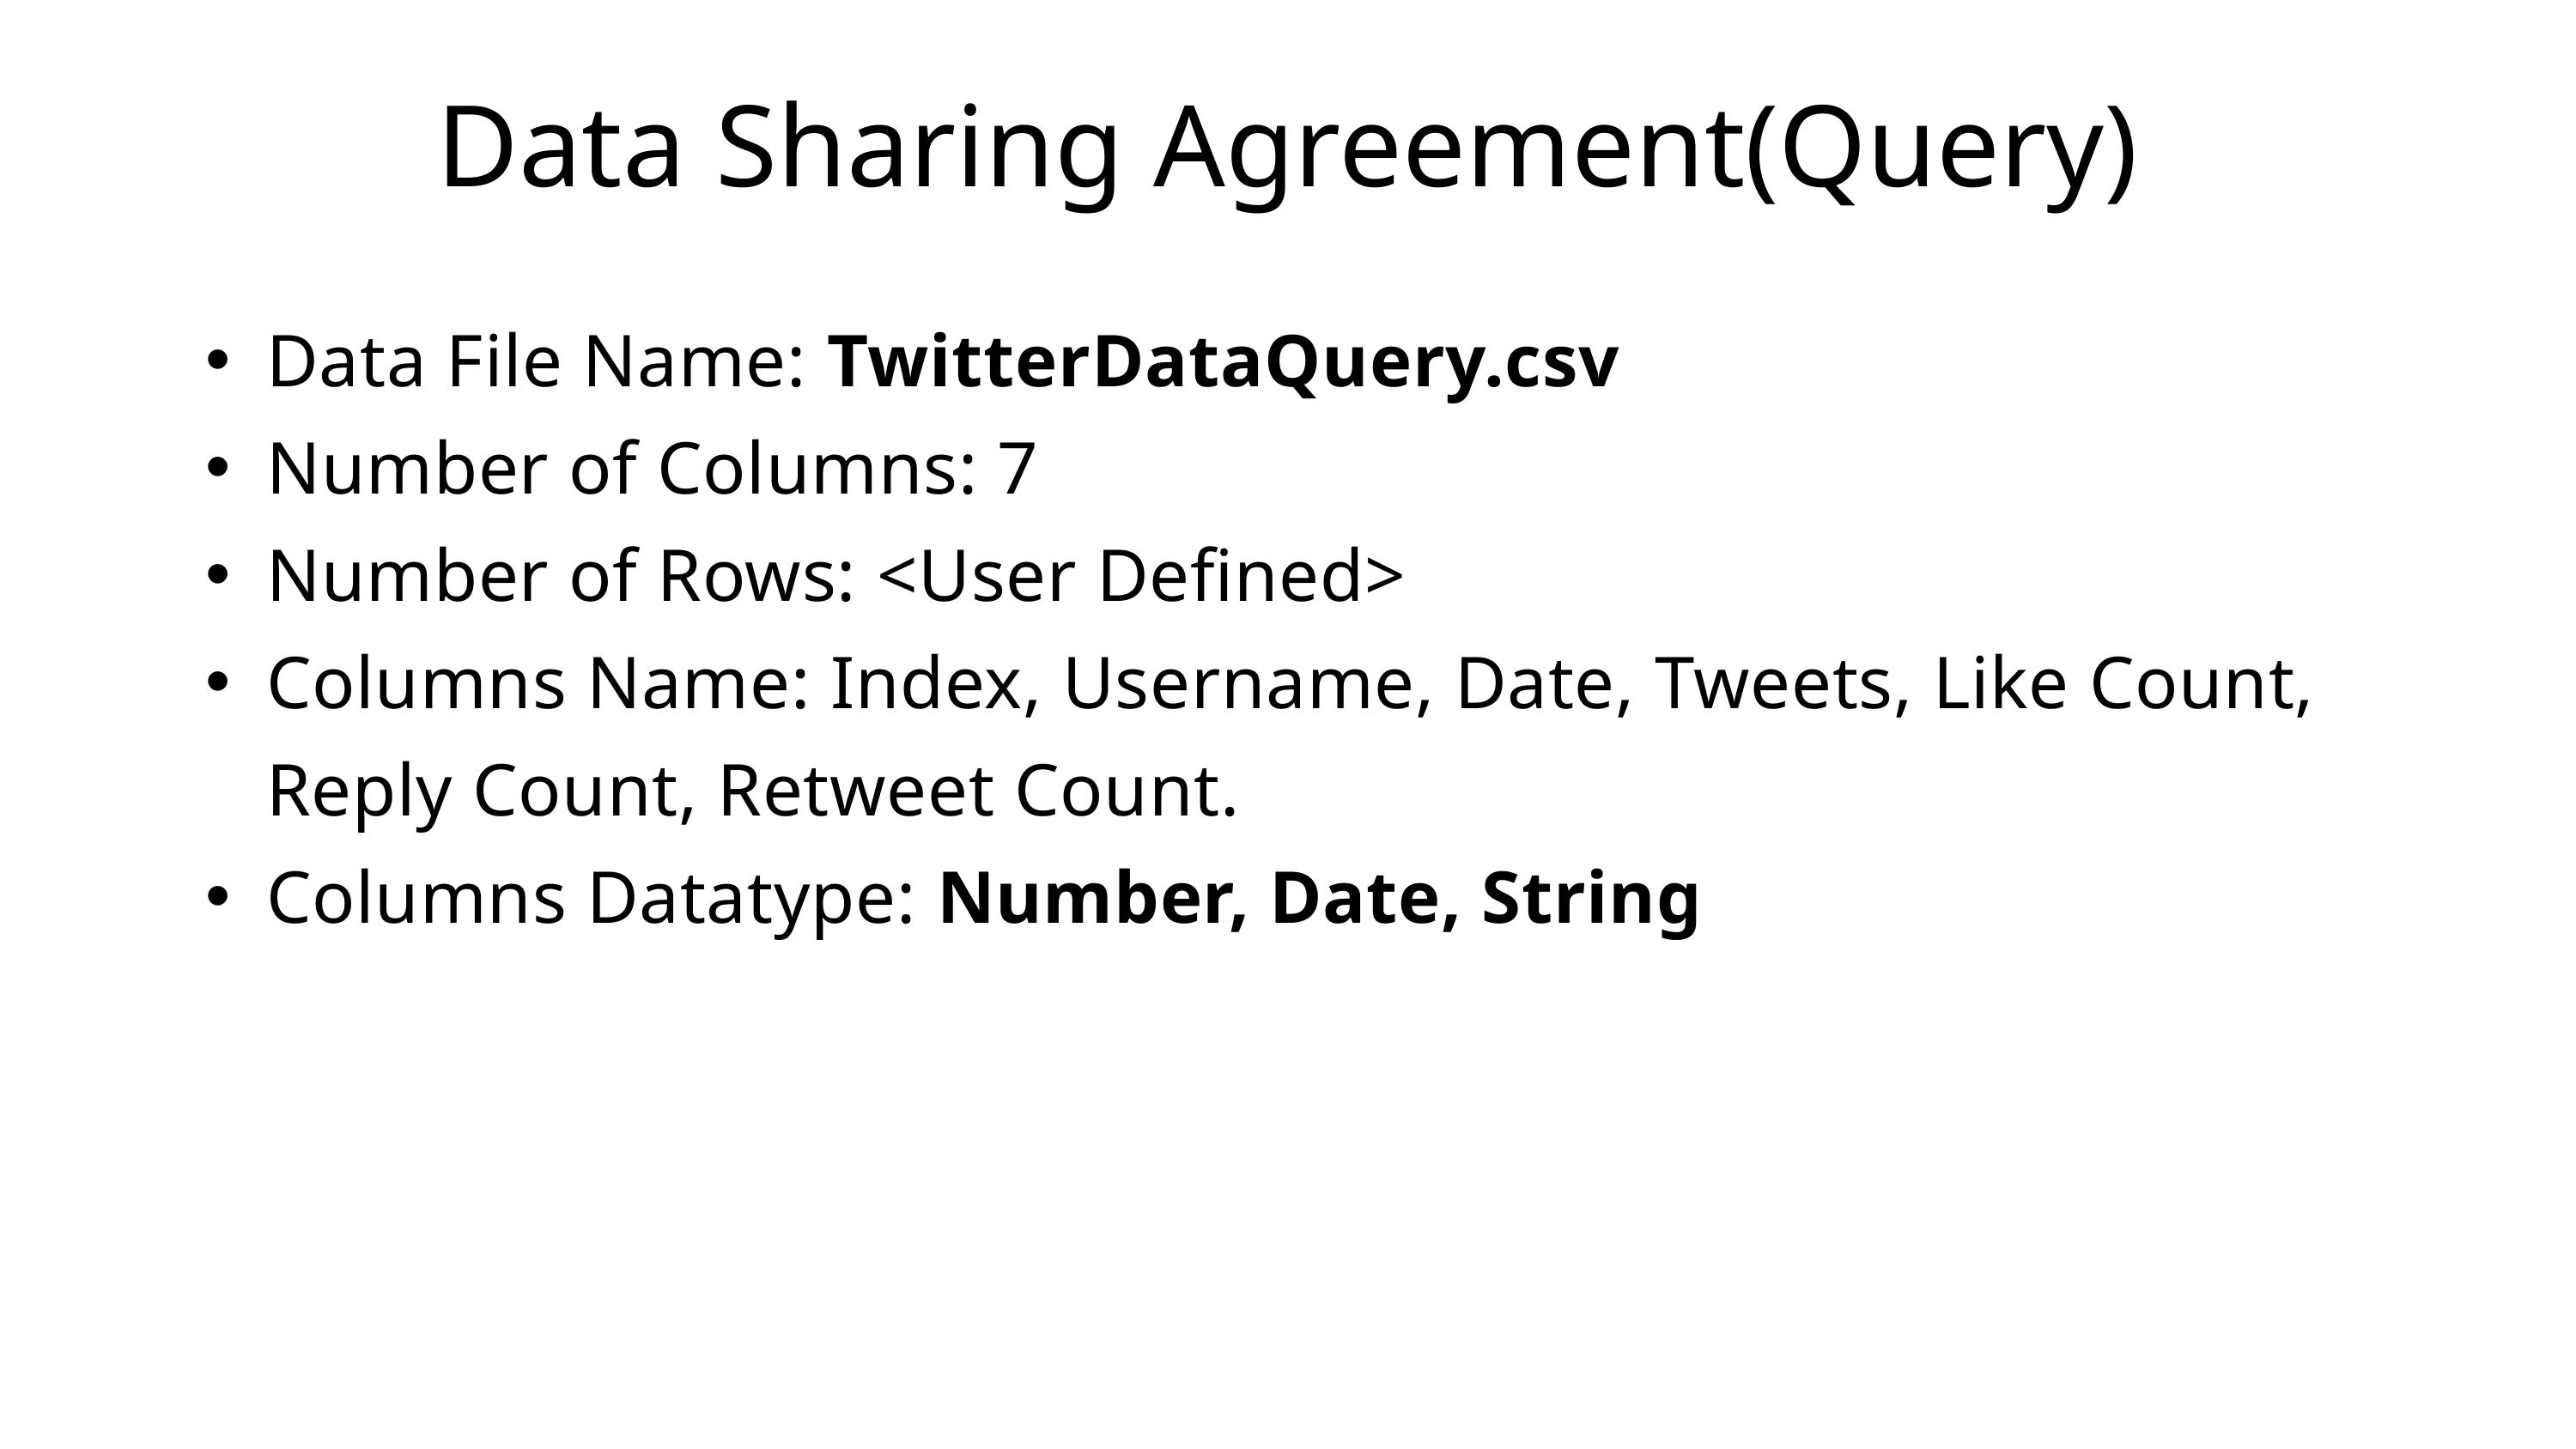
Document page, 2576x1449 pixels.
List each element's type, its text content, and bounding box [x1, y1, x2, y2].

text_box Data Sharing Agreement(Query) [144, 85, 2432, 210]
text_box Data File Name: TwitterDataQuery.csv Number of Columns: 7 Number of Rows: <User Defined> Columns Name: Index, Username, Date, Tweets, Like Count, Reply Count, Retweet Count. Columns Datatype: Number, Date, String [144, 294, 2432, 938]
